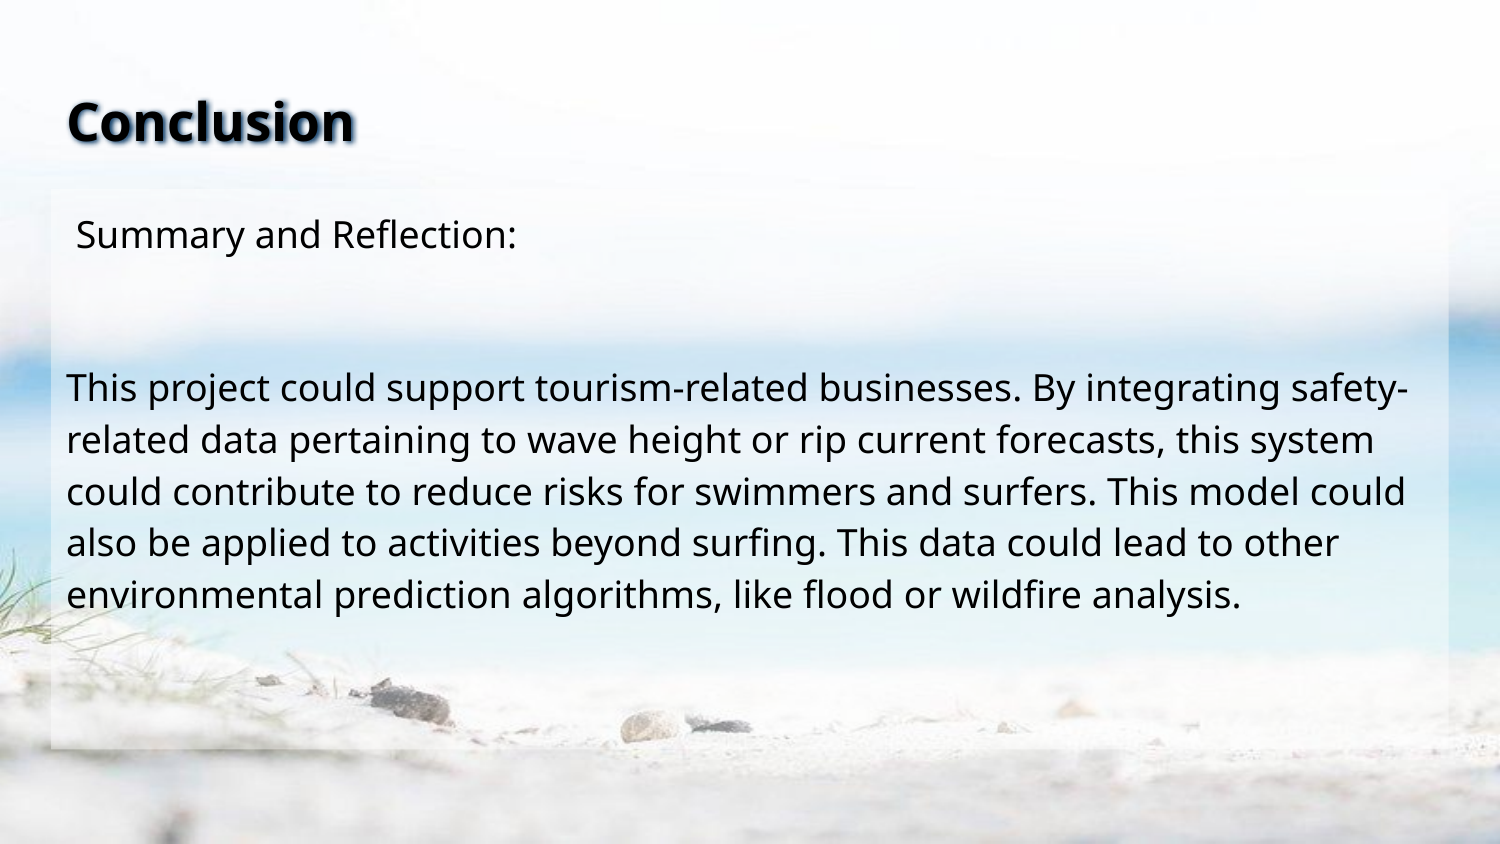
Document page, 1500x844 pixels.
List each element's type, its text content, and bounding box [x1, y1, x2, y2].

title Conclusion [51, 72, 1449, 167]
list Summary and Reflection: This project could support tourism-related businesses. By integrating safety-related data pertaining to wave height or rip current forecasts, this system could contribute to reduce risks for swimmers and surfers. This model could also be applied to activities beyond surfing. This data could lead to other environmental prediction algorithms, like flood or wildfire analysis. [51, 189, 1449, 750]
picture [0, 0, 1500, 844]
